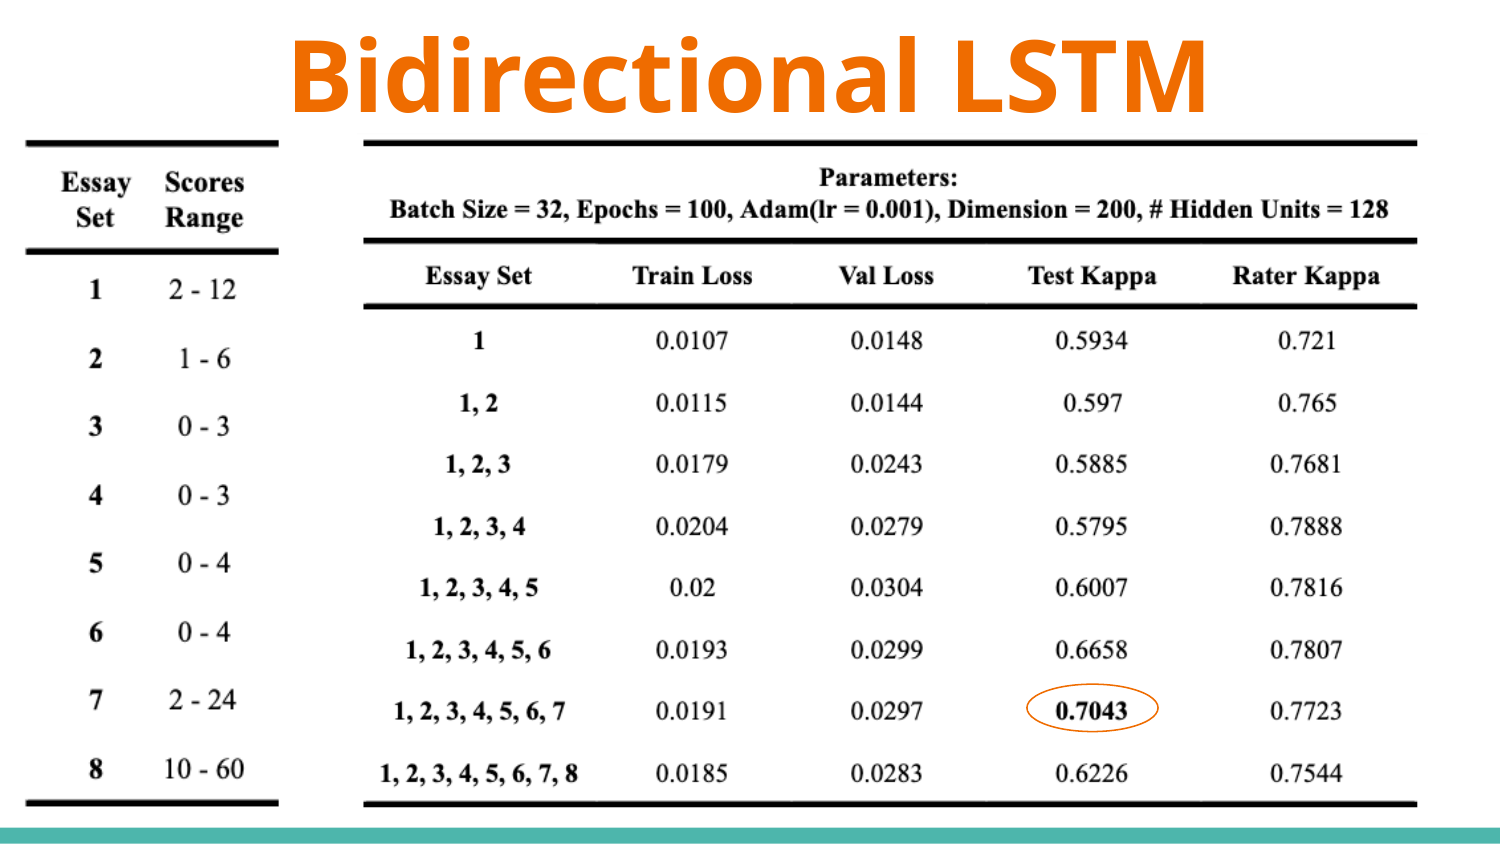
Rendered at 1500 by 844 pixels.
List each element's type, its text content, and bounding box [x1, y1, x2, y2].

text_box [21, 133, 279, 814]
picture [356, 133, 1428, 814]
title Bidirectional LSTM [51, 0, 1449, 114]
